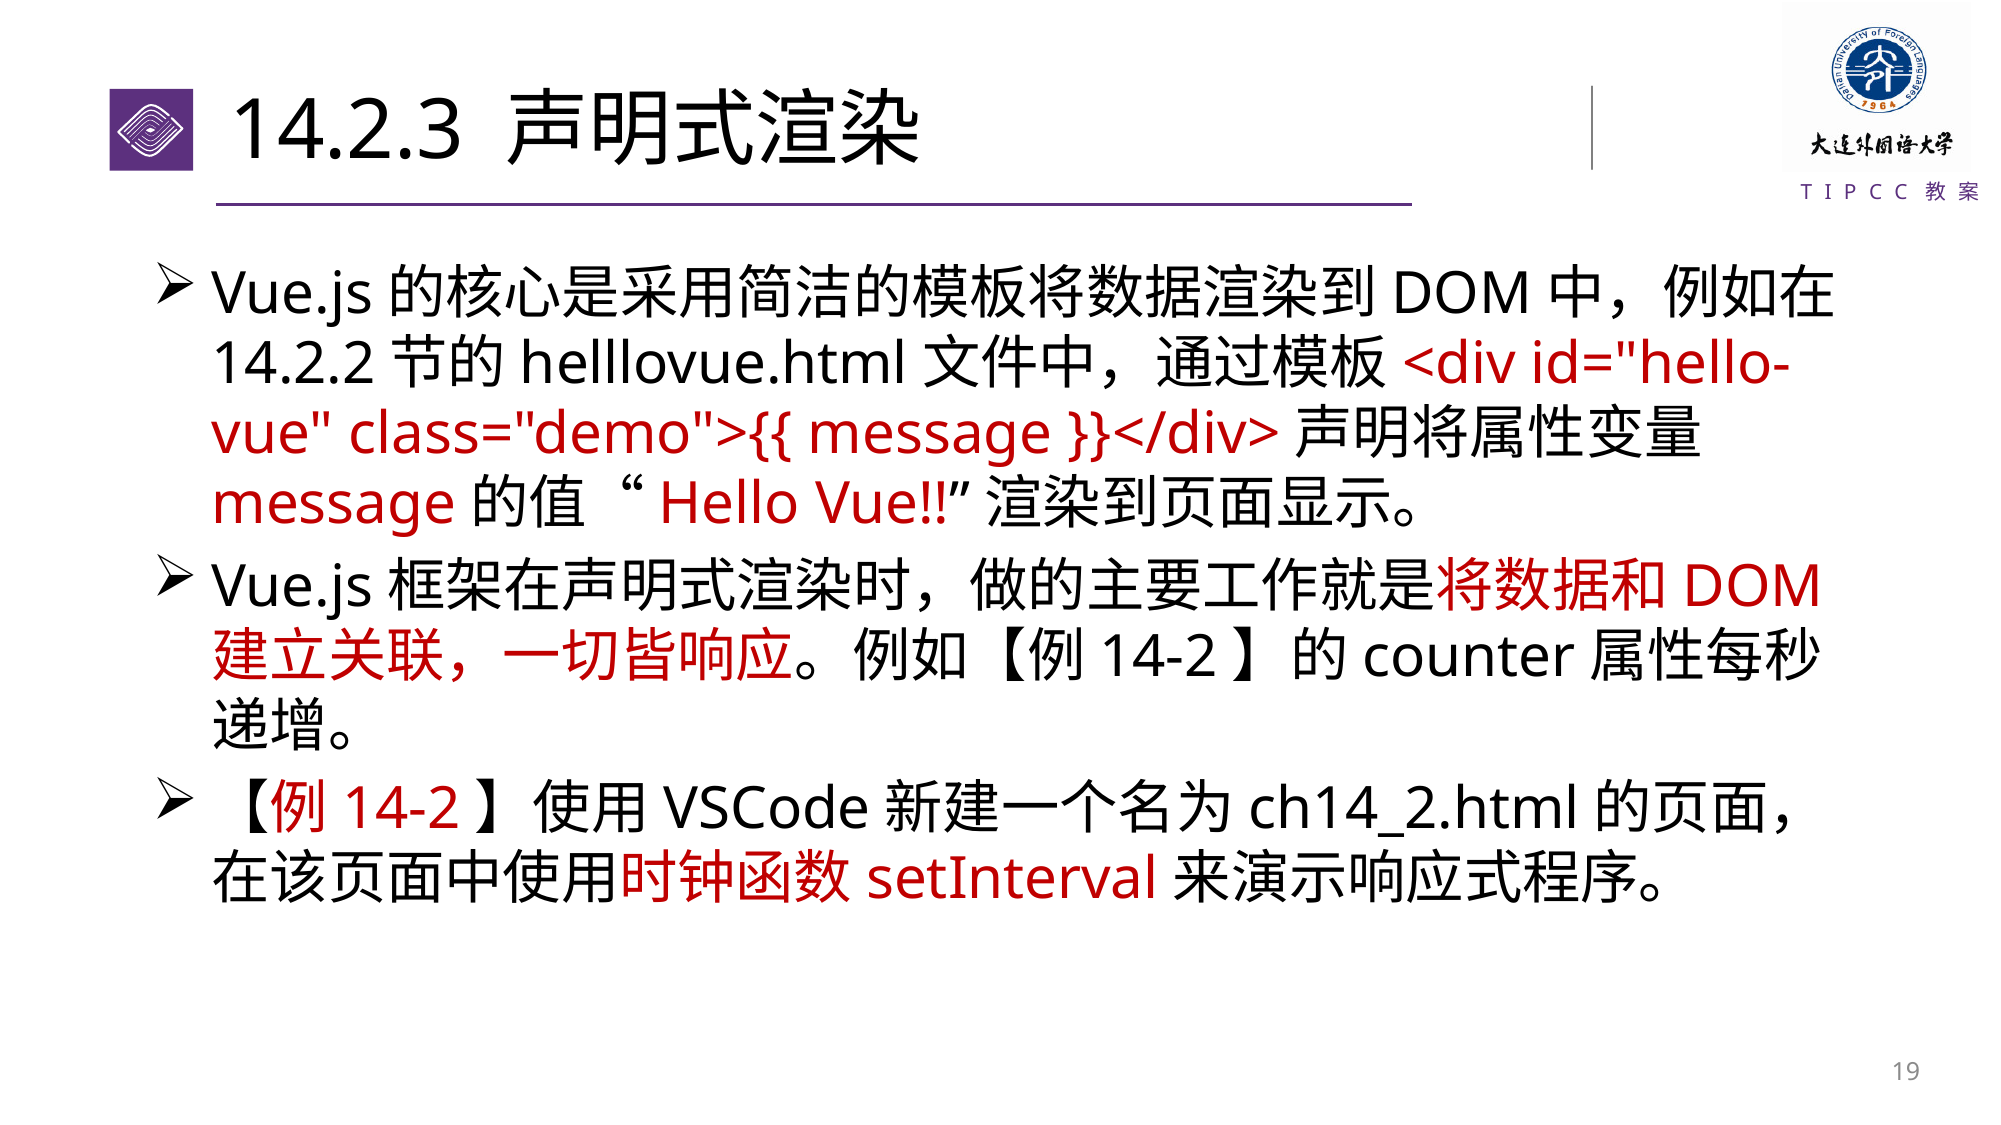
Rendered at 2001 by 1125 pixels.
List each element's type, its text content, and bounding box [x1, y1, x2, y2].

picture [1782, 2, 1971, 172]
list Vue.js的核心是采用简洁的模板将数据渲染到DOM中，例如在14.2.2节的helllovue.html文件中，通过模板<div id="hello-vue" class="demo">{{ message }}</div>声明将属性变量message的值“Hello Vue!!”渲染到页面显示。 Vue.js框架在声明式渲染时，做的主要工作就是将数据和DOM建立关联，一切皆响应。例如【例14-2】的counter属性每秒递增。 【例14-2】使用VSCode新建一个名为ch14_2.html的页面，在该页面中使用时钟函数setInterval来演示响应式程序。 [137, 247, 1863, 1001]
title 14.2.3 声明式渲染 [214, 59, 1564, 205]
slide_number 18 [1485, 1042, 1936, 1103]
